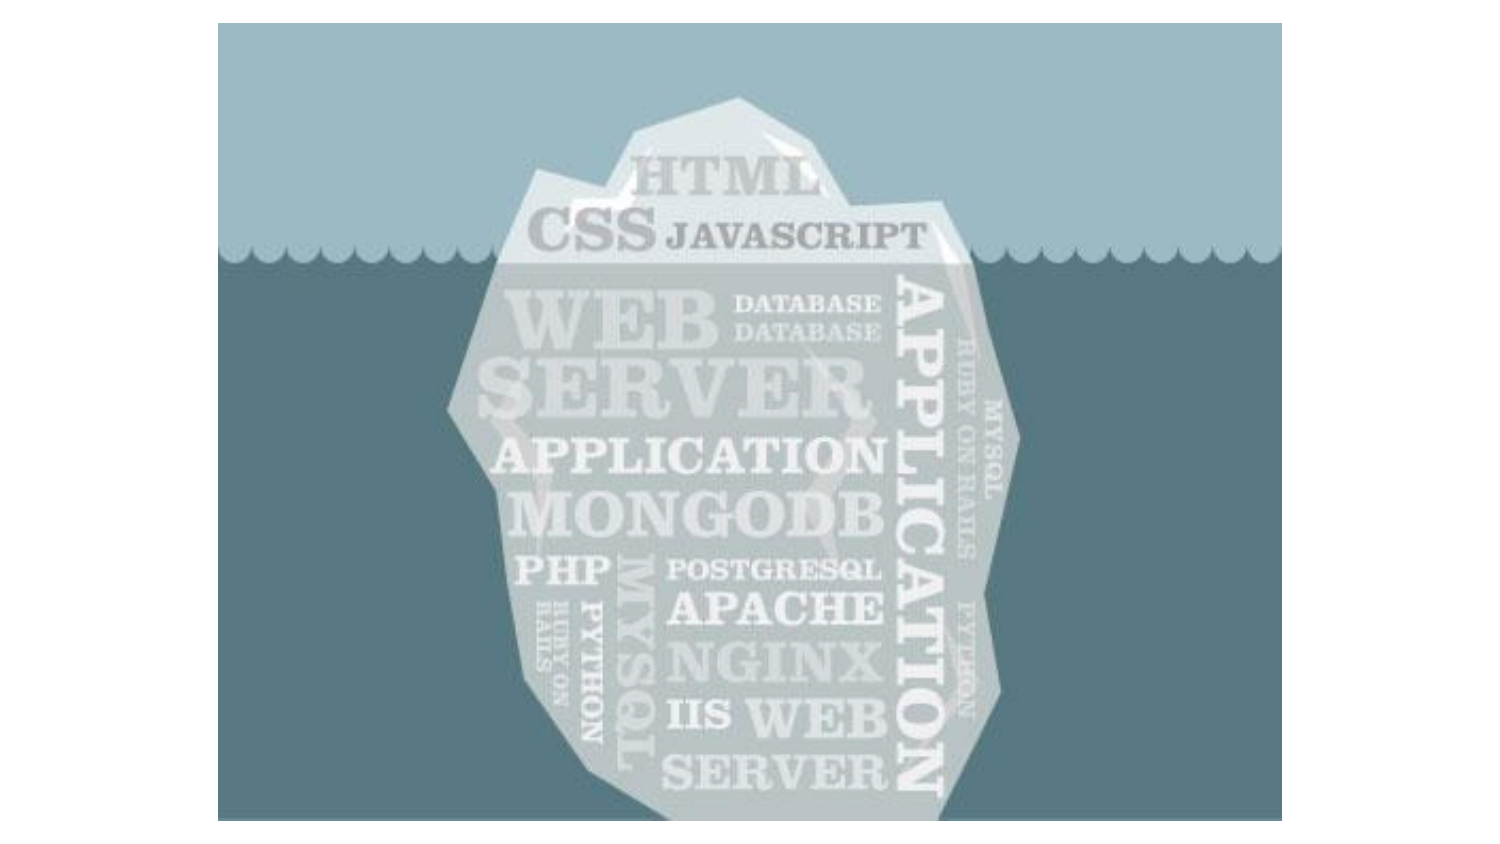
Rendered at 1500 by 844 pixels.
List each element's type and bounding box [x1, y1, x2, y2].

picture [217, 22, 1282, 821]
